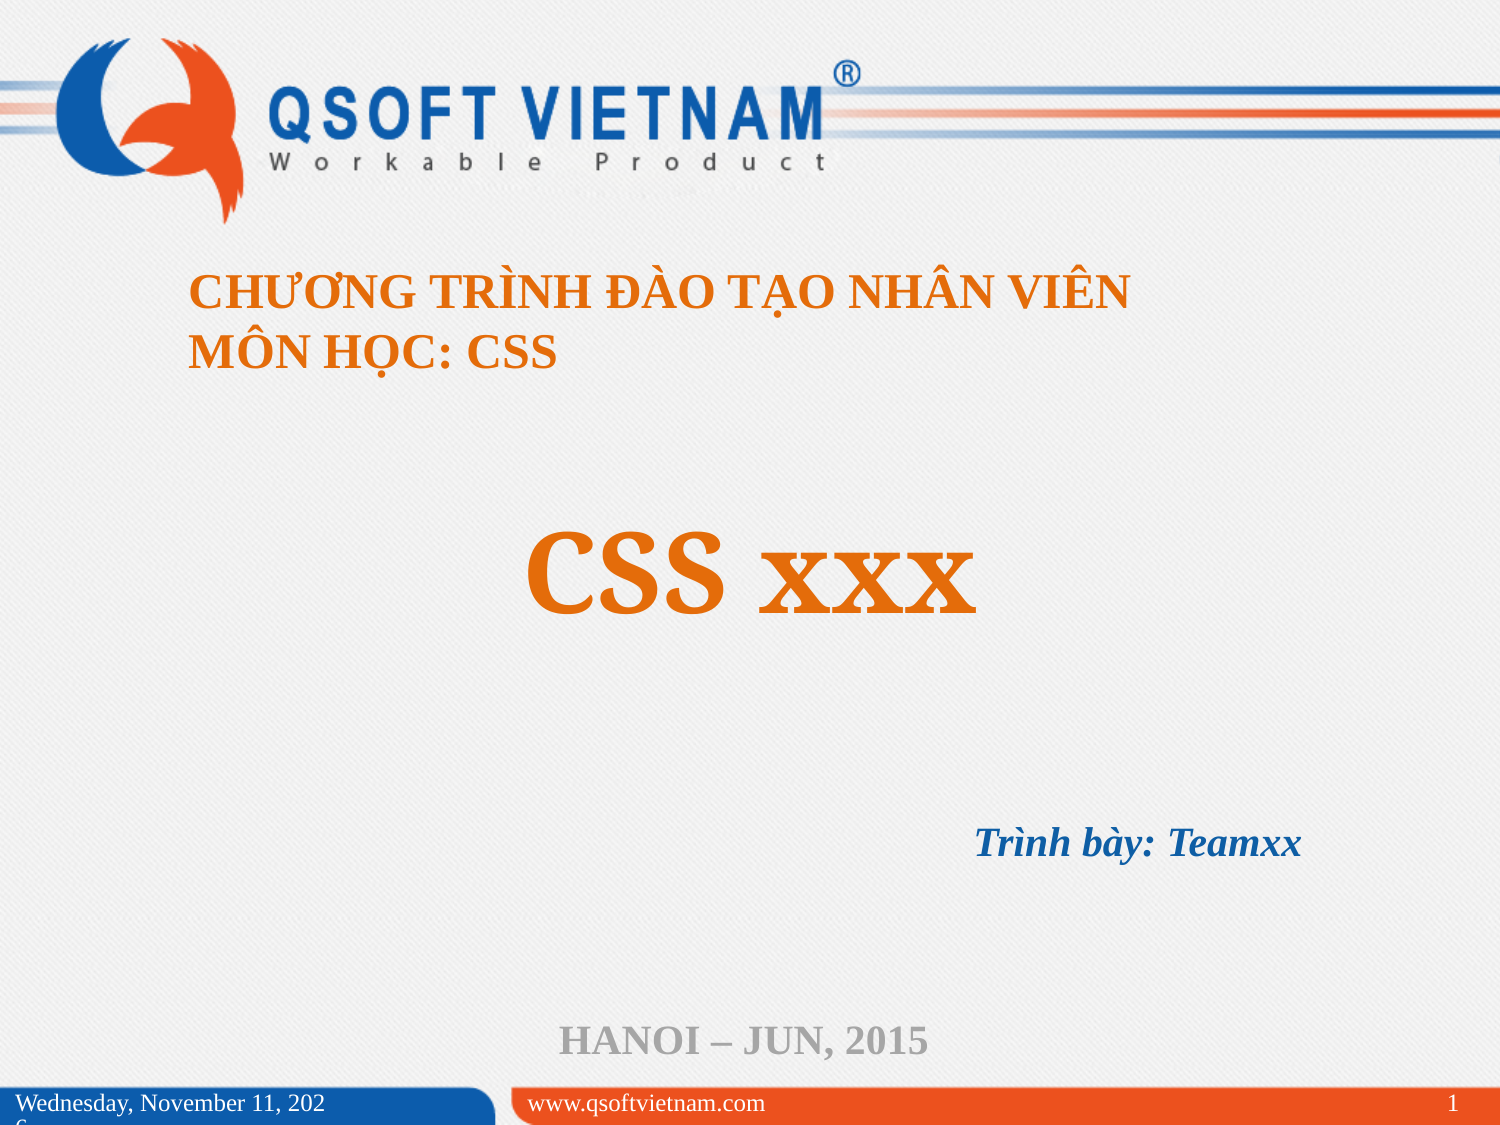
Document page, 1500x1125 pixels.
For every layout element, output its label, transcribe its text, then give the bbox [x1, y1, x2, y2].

picture [0, 0, 1500, 1125]
text_box Trình bày: Teamxx [958, 807, 1500, 872]
footer www.qsoftvietnam.com [512, 1071, 988, 1125]
text_box HANOI – JUN, 2015 [544, 1005, 955, 1071]
slide_number 1 [1124, 1071, 1475, 1125]
text_box CHƯƠNG TRÌNH ĐÀO TẠO NHÂN VIÊN MÔN HỌC: CSS [174, 250, 1160, 446]
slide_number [0, 1071, 350, 1125]
title CSS xxx [112, 447, 1388, 690]
